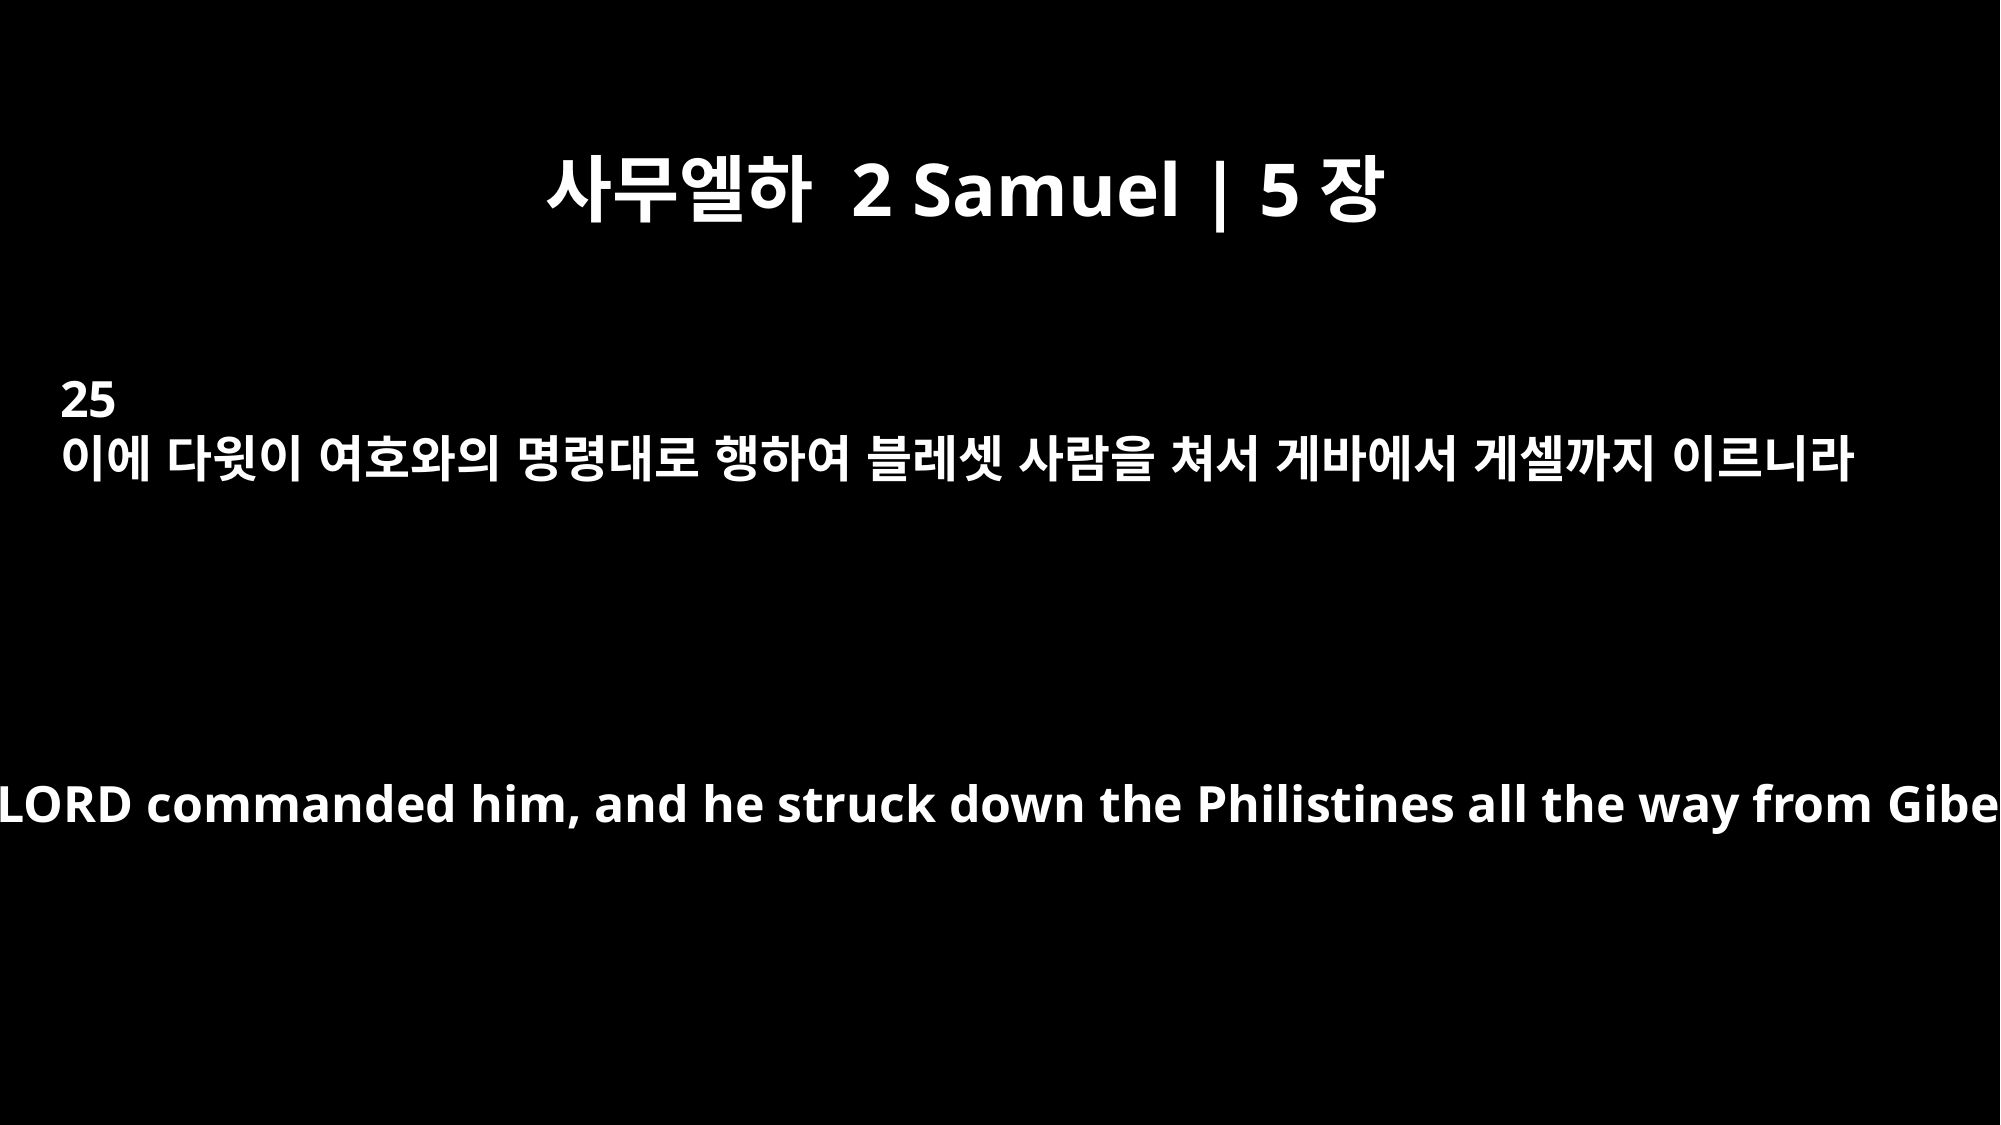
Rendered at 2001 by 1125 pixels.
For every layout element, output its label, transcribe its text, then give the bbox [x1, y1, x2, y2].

text_box So David did as the LORD commanded him, and he struck down the Philistines all the way from Gibeon to Gezer. [0, 764, 2000, 840]
text_box 사무엘하 2 Samuel | 5장 [530, 136, 1402, 239]
text_box 25 이에 다윗이 여호와의 명령대로 행하여 블레셋 사람을 쳐서 게바에서 게셀까지 이르니라 [45, 359, 1872, 495]
